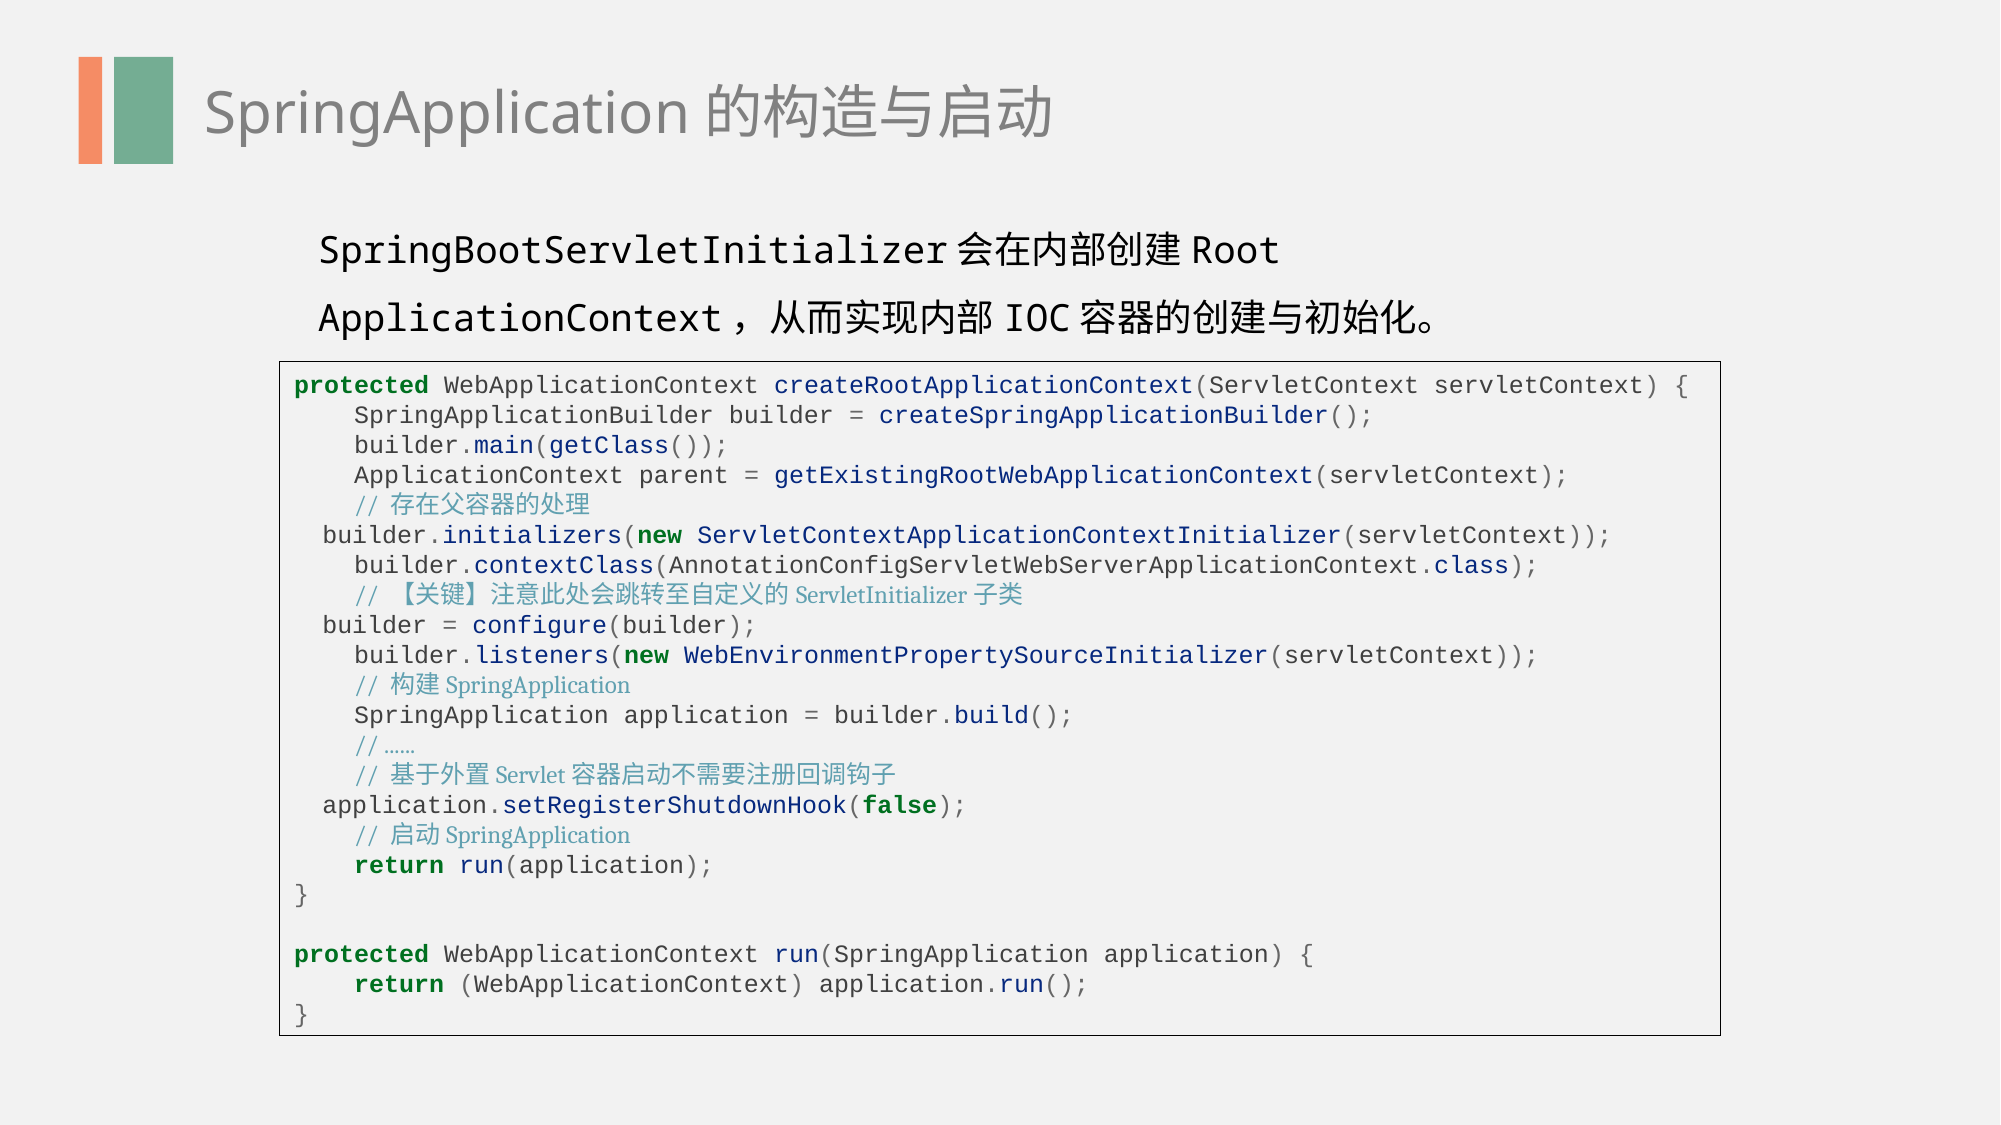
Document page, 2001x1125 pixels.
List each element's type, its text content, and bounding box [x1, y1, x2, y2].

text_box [78, 56, 174, 165]
text_box SpringApplication的构造与启动 [190, 67, 1069, 153]
text_box protected WebApplicationContext createRootApplicationContext(ServletContext servletContext) { SpringApplicationBuilder builder = createSpringApplicationBuilder(); builder.main(getClass()); ApplicationContext parent = getExistingRootWebApplicationContext(servletContext); // 存在父容器的处理 builder.initializers(new ServletContextApplicationContextInitializer(servletContext)); builder.contextClass(AnnotationConfigServletWebServerApplicationContext.class); // 【关键】注意此处会跳转至自定义的ServletInitializer子类 builder = configure(builder); builder.listeners(new WebEnvironmentPropertySourceInitializer(servletContext)); // 构建SpringApplication SpringApplication application = builder.build(); // ...... // 基于外置Servlet容器启动不需要注册回调钩子 application.setRegisterShutdownHook(false); // 启动SpringApplication return run(application); } protected WebApplicationContext run(SpringApplication application) { return (WebApplicationContext) application.run(); } [279, 361, 1721, 1036]
text_box SpringBootServletInitializer会在内部创建Root ApplicationContext，从而实现内部IOC容器的创建与初始化。 [303, 196, 1697, 346]
